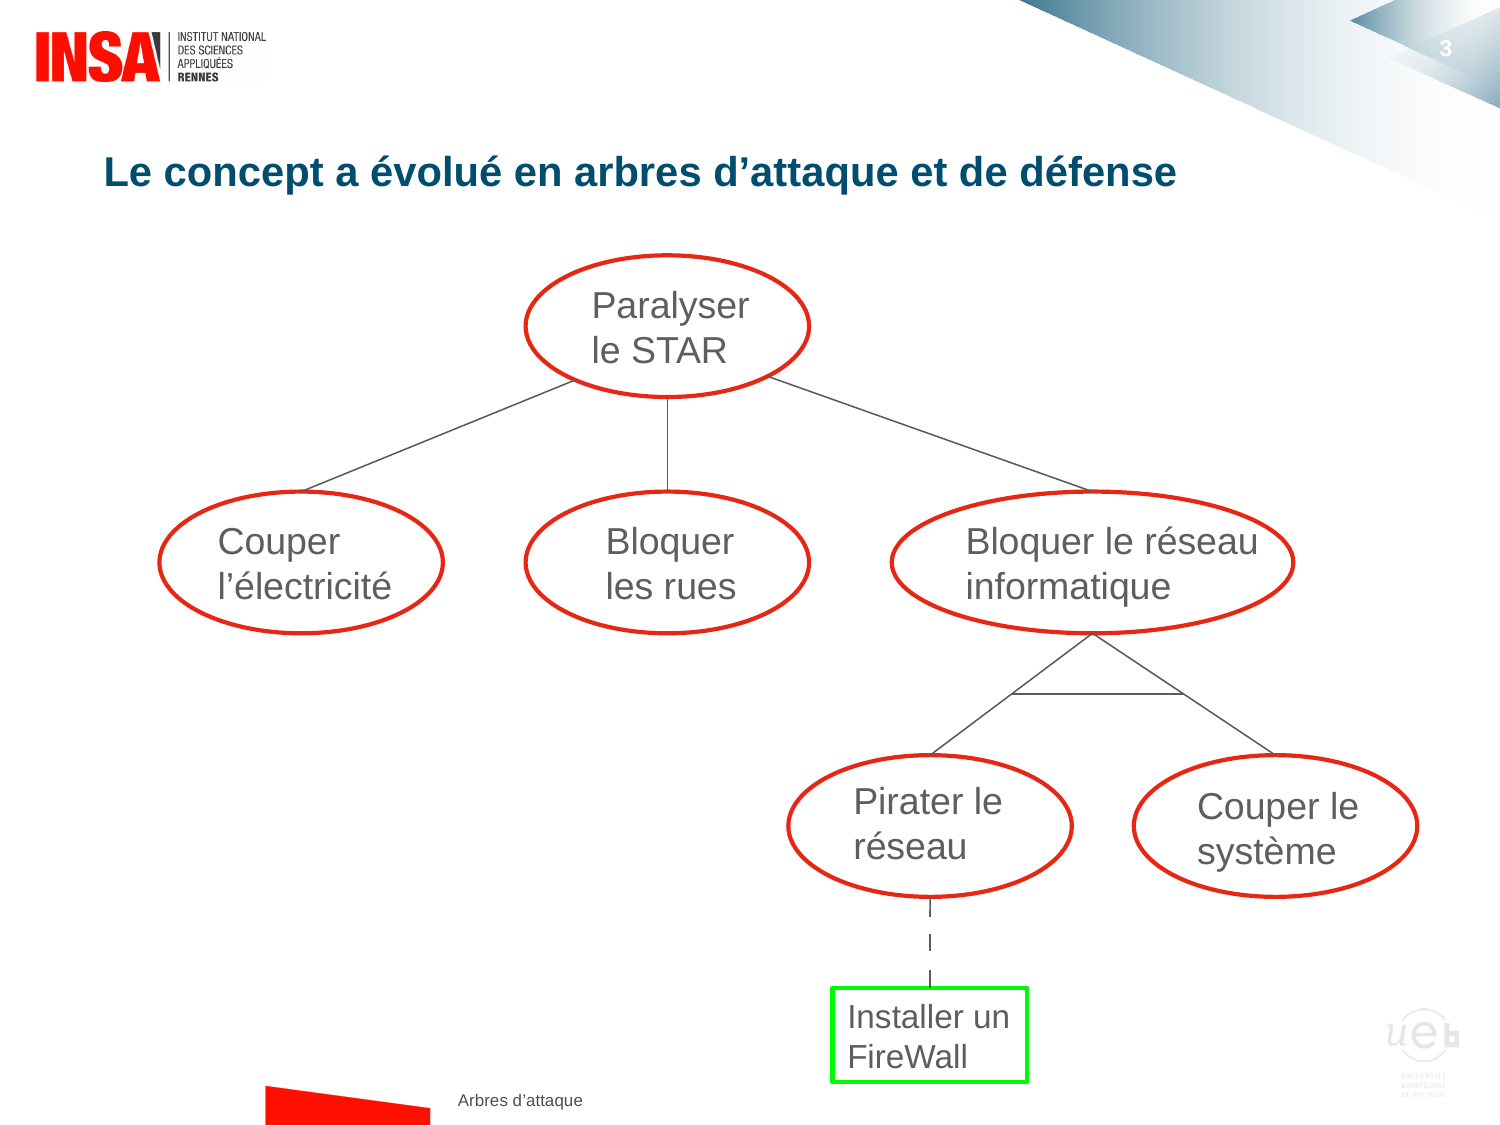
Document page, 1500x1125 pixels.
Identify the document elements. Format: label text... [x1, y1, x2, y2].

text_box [832, 896, 1028, 1084]
list Arbres d’attaque [442, 1082, 1317, 1118]
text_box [159, 255, 1418, 898]
list Le concept a évolué en arbres d’attaque et de défense [88, 137, 1443, 1071]
picture [36, 31, 266, 82]
